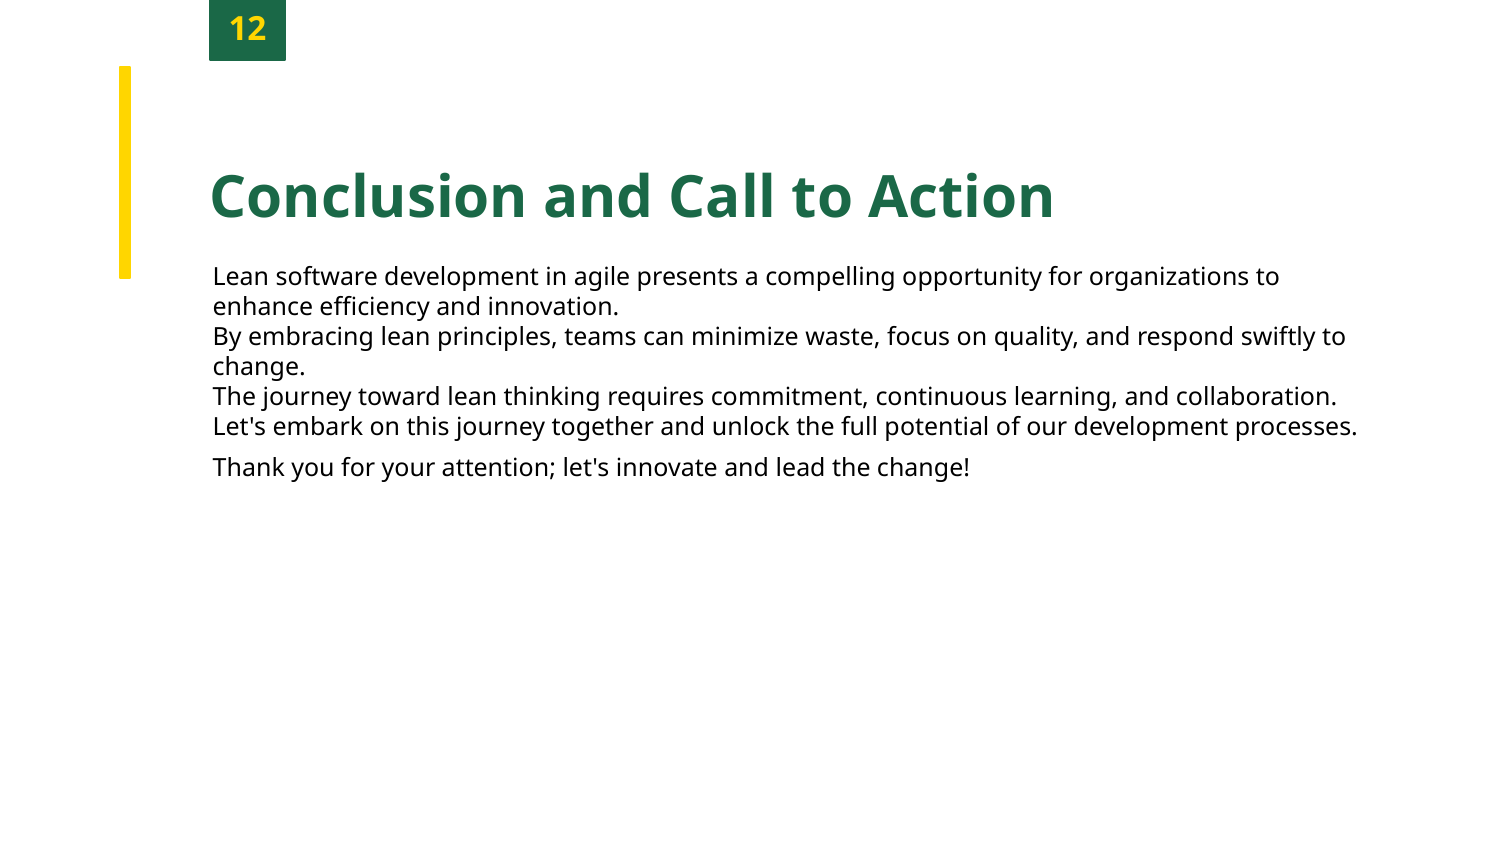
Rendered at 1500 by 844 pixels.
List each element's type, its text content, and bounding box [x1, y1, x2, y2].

text_box 12 [209, 0, 285, 60]
text_box Lean software development in agile presents a compelling opportunity for organizations to enhance efficiency and innovation. By embracing lean principles, teams can minimize waste, focus on quality, and respond swiftly to change. The journey toward lean thinking requires commitment, continuous learning, and collaboration. Let's embark on this journey together and unlock the full potential of our development processes. Thank you for your attention; let's innovate and lead the change! [197, 253, 1398, 802]
text_box [119, 67, 131, 279]
text_box Conclusion and Call to Action [194, 151, 1395, 237]
